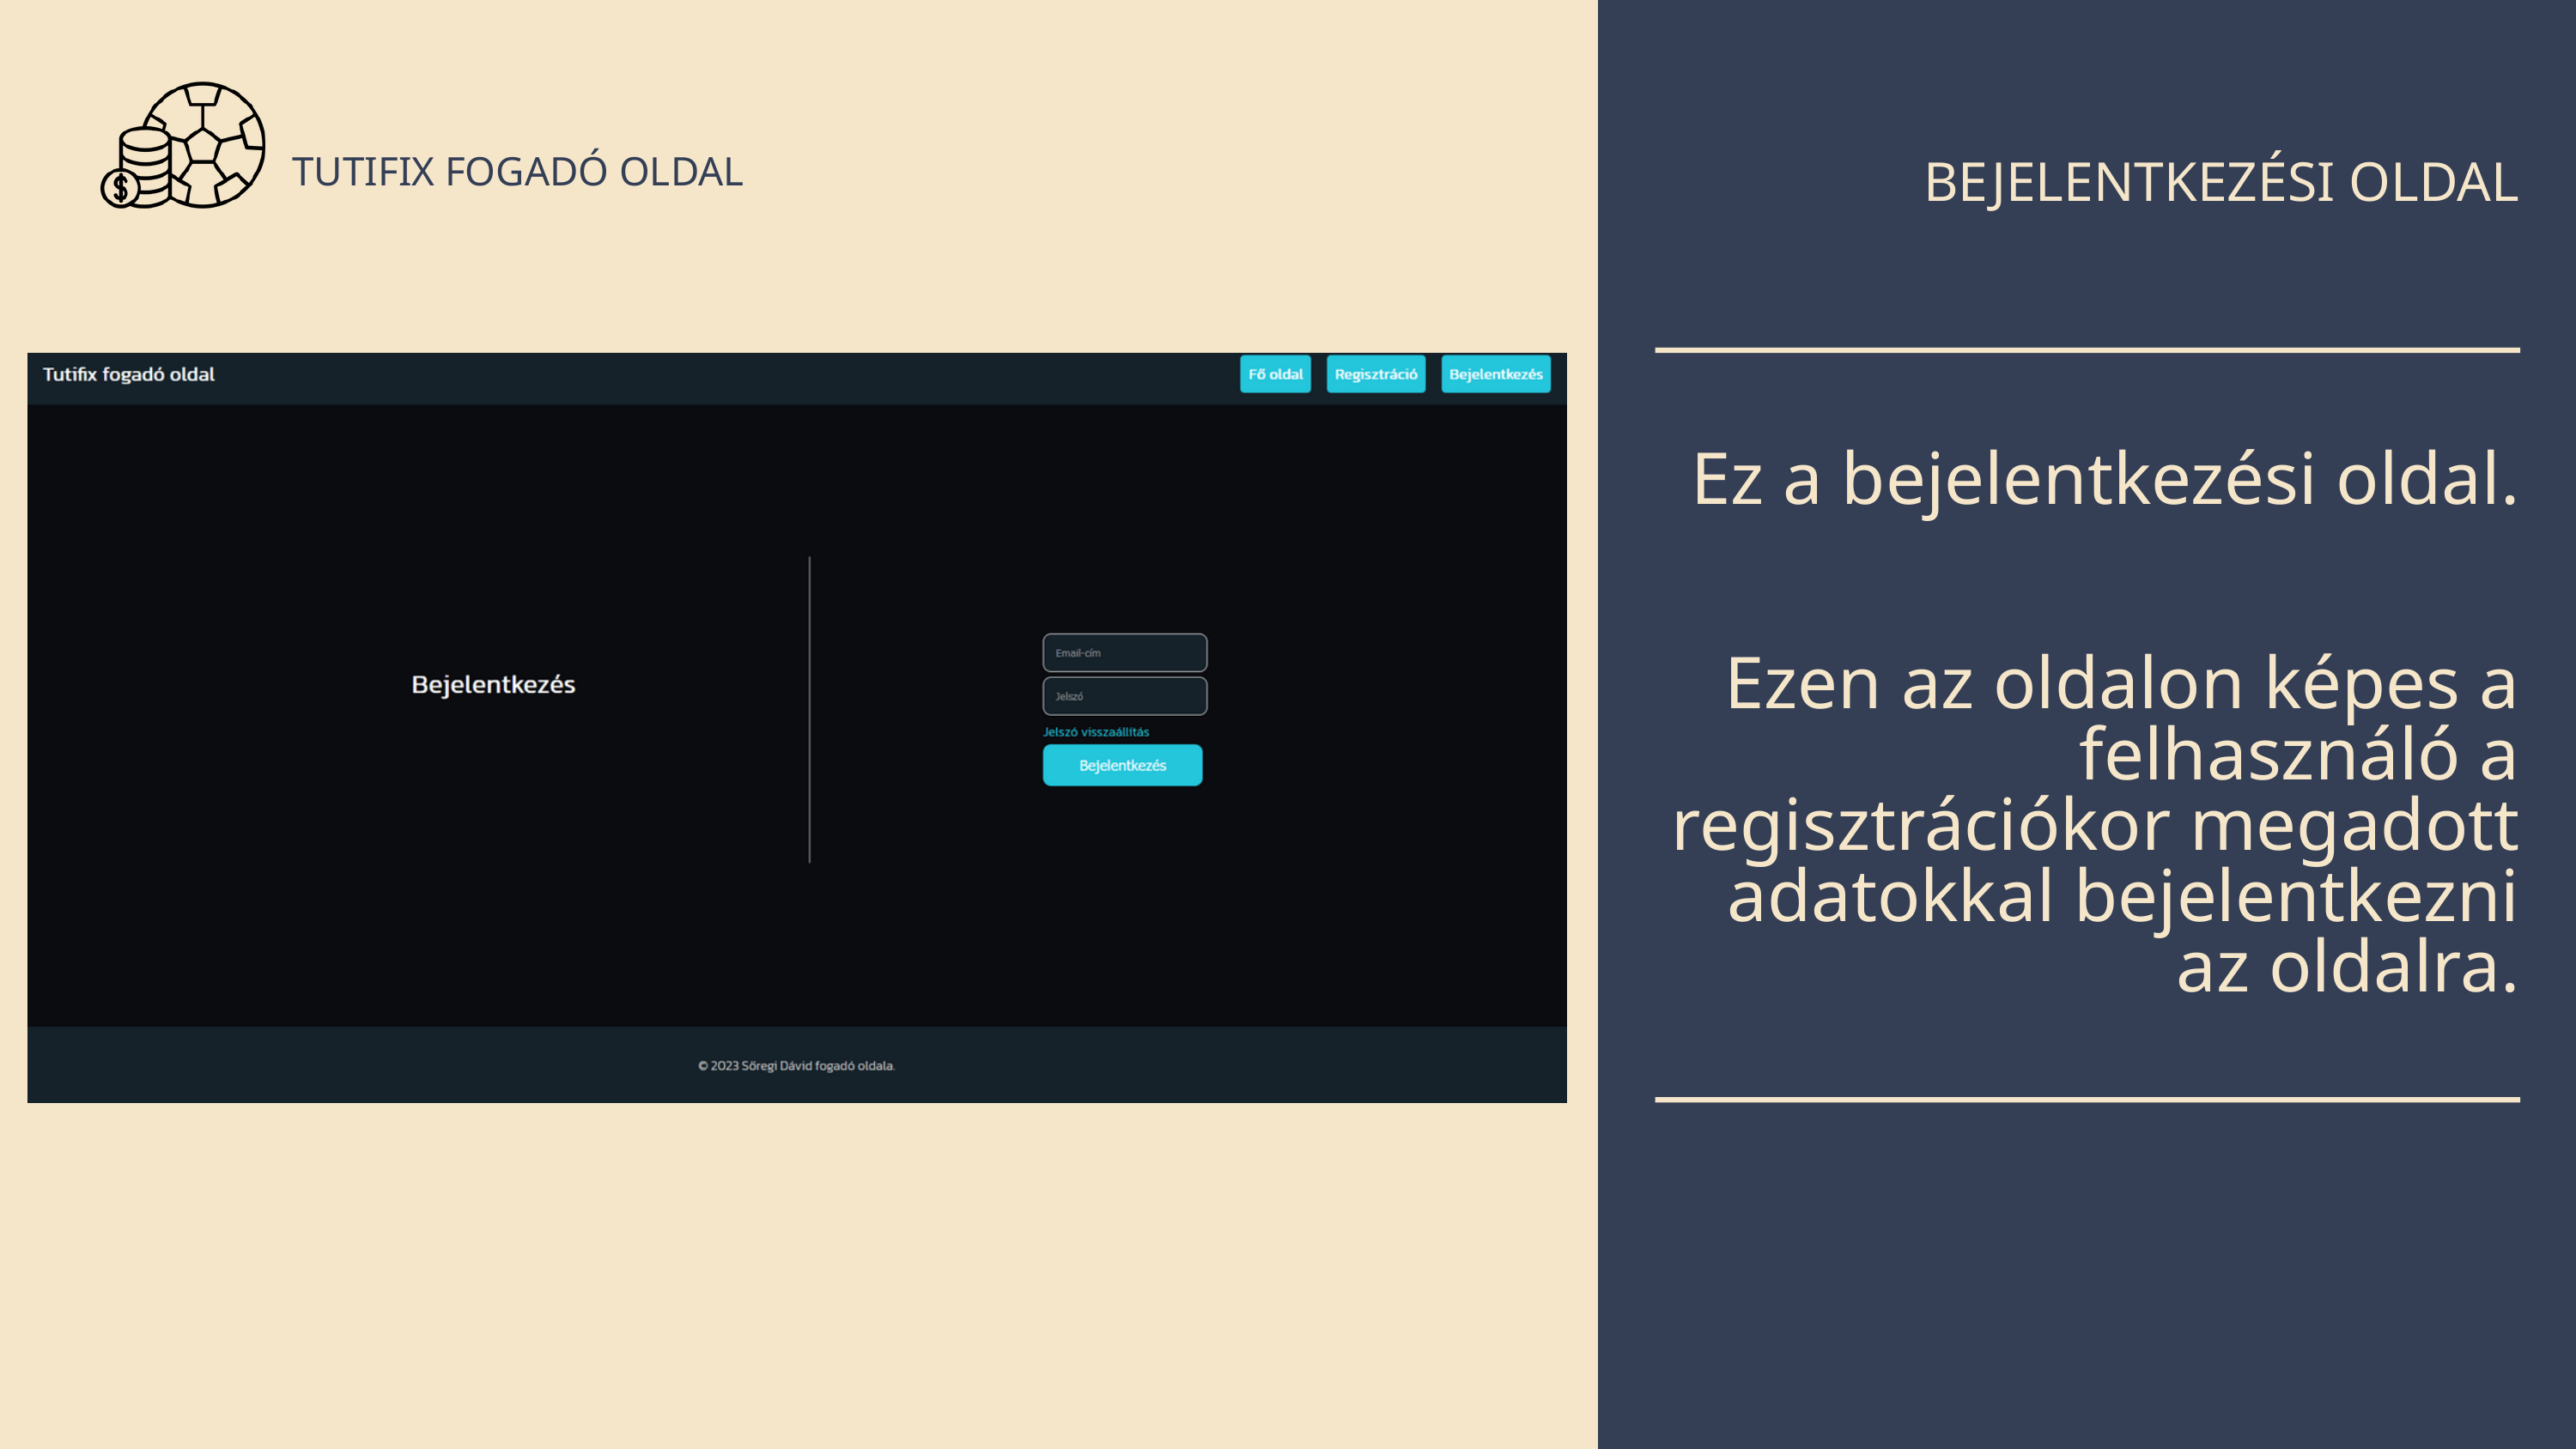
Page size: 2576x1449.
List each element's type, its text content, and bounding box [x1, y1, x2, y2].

picture [27, 352, 1567, 1103]
text_box Ezen az oldalon képes a felhasználó a regisztrációkor megadott adatokkal bejelentkezni az oldalra. [1655, 652, 2521, 1007]
text_box Ez a bejelentkezési oldal. [1655, 447, 2521, 519]
text_box BEJELENTKEZÉSI OLDAL [1669, 136, 2521, 212]
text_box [0, 0, 1599, 1449]
picture [100, 62, 265, 227]
